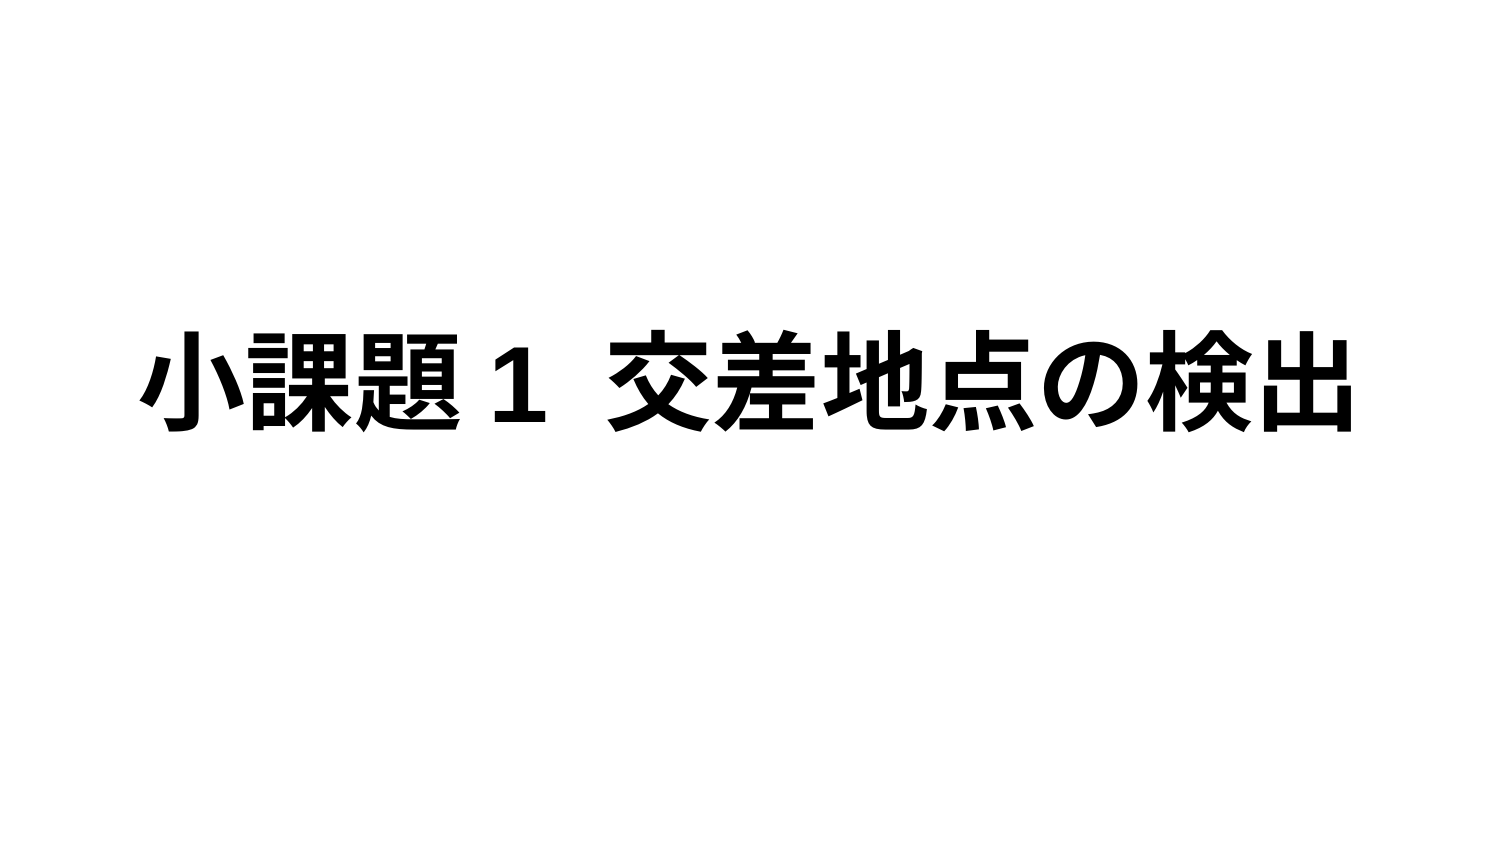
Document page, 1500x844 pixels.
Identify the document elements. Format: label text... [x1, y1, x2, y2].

title 小課題1 交差地点の検出 [51, 122, 1449, 459]
